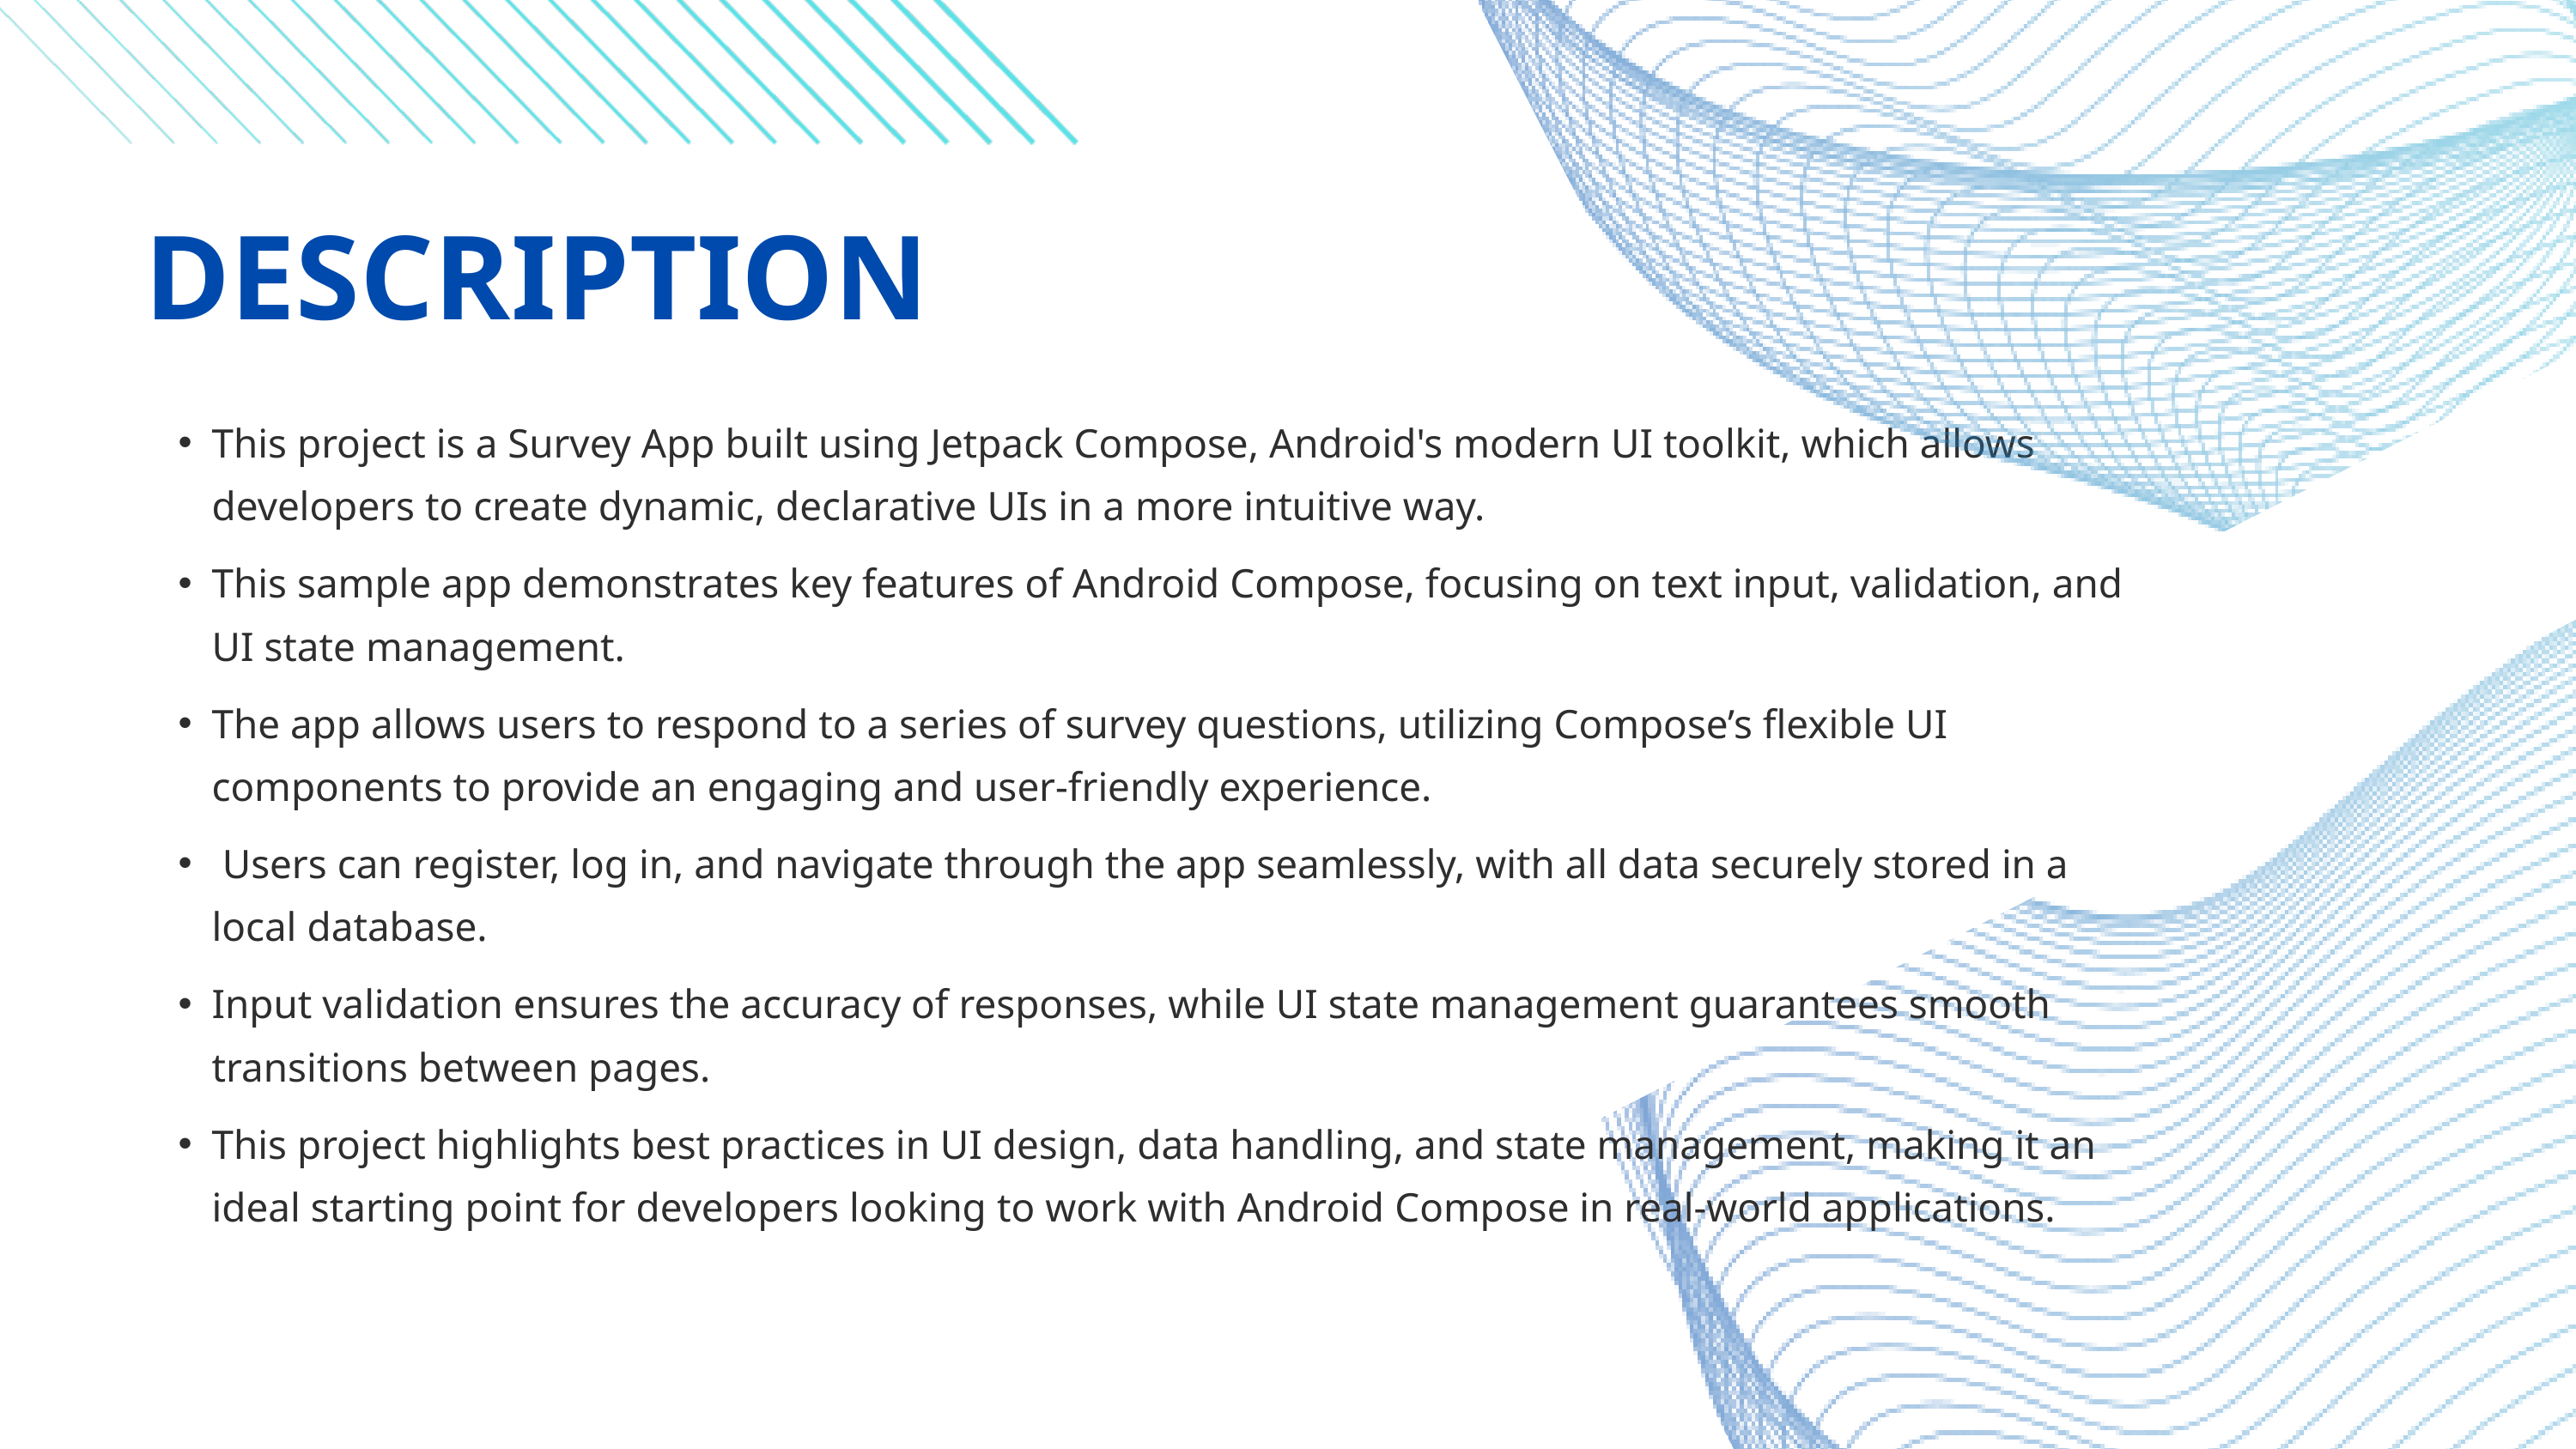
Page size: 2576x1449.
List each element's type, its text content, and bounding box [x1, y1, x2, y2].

text_box [0, 0, 1079, 145]
text_box This project is a Survey App built using Jetpack Compose, Android's modern UI toolkit, which allows developers to create dynamic, declarative UIs in a more intuitive way. This sample app demonstrates key features of Android Compose, focusing on text input, validation, and UI state management. The app allows users to respond to a series of survey questions, utilizing Compose’s flexible UI components to provide an engaging and user-friendly experience. Users can register, log in, and navigate through the app seamlessly, with all data securely stored in a local database. Input validation ensures the accuracy of responses, while UI state management guarantees smooth transitions between pages. This project highlights best practices in UI design, data handling, and state management, making it an ideal starting point for developers looking to work with Android Compose in real-world applications. [144, 403, 2158, 1245]
text_box [1476, 0, 2576, 724]
text_box [1629, 619, 2576, 1449]
text_box DESCRIPTION [144, 226, 1651, 343]
